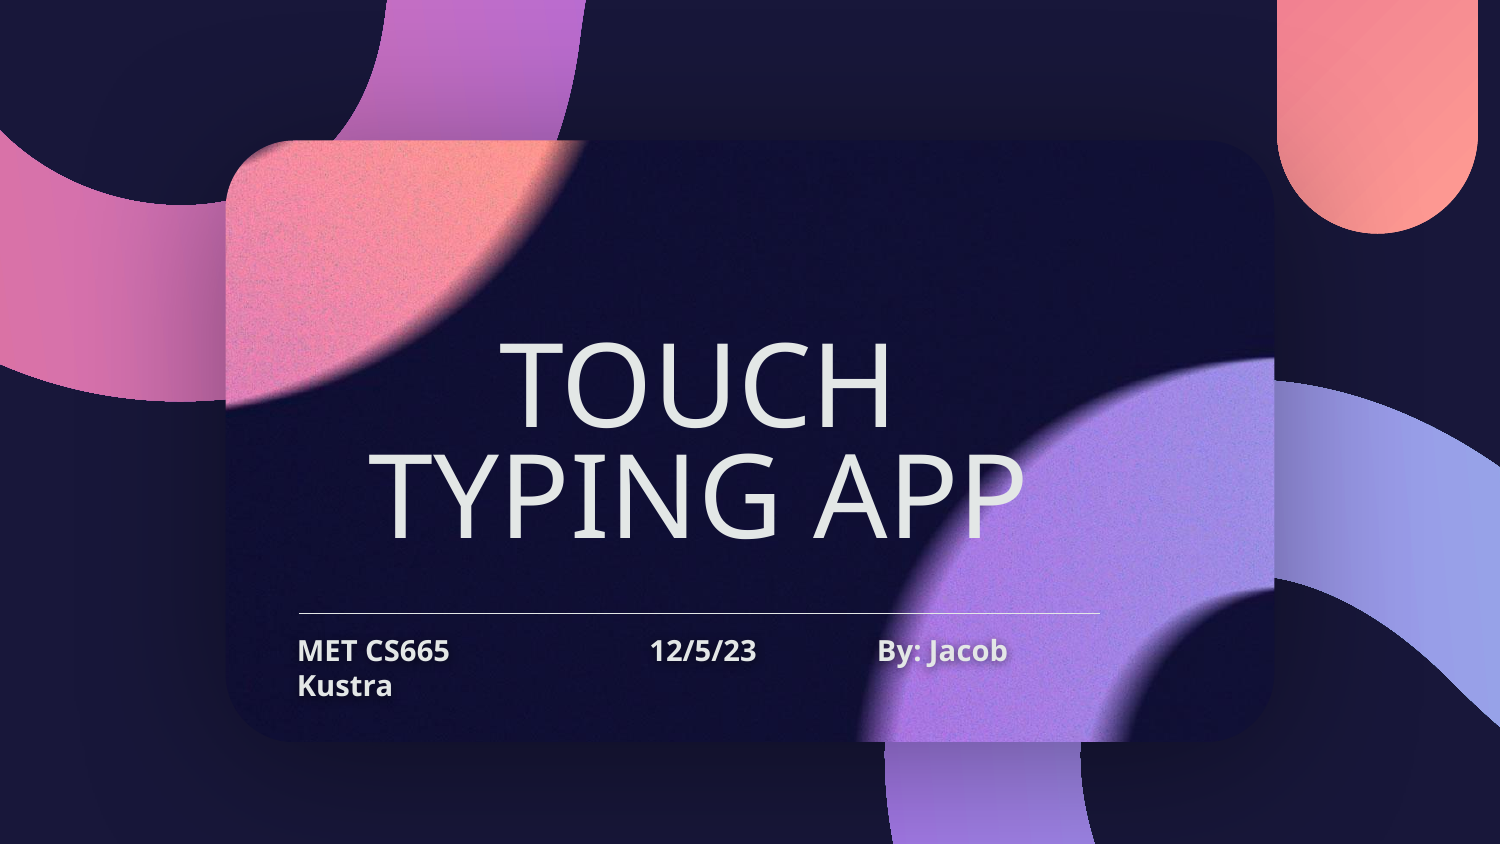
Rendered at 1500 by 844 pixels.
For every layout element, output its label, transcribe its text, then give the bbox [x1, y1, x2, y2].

picture [225, 140, 1275, 742]
subtitle MET CS665 12/5/23 By: Jacob Kustra [281, 629, 1127, 705]
title TOUCH TYPING APP [298, 316, 1100, 583]
